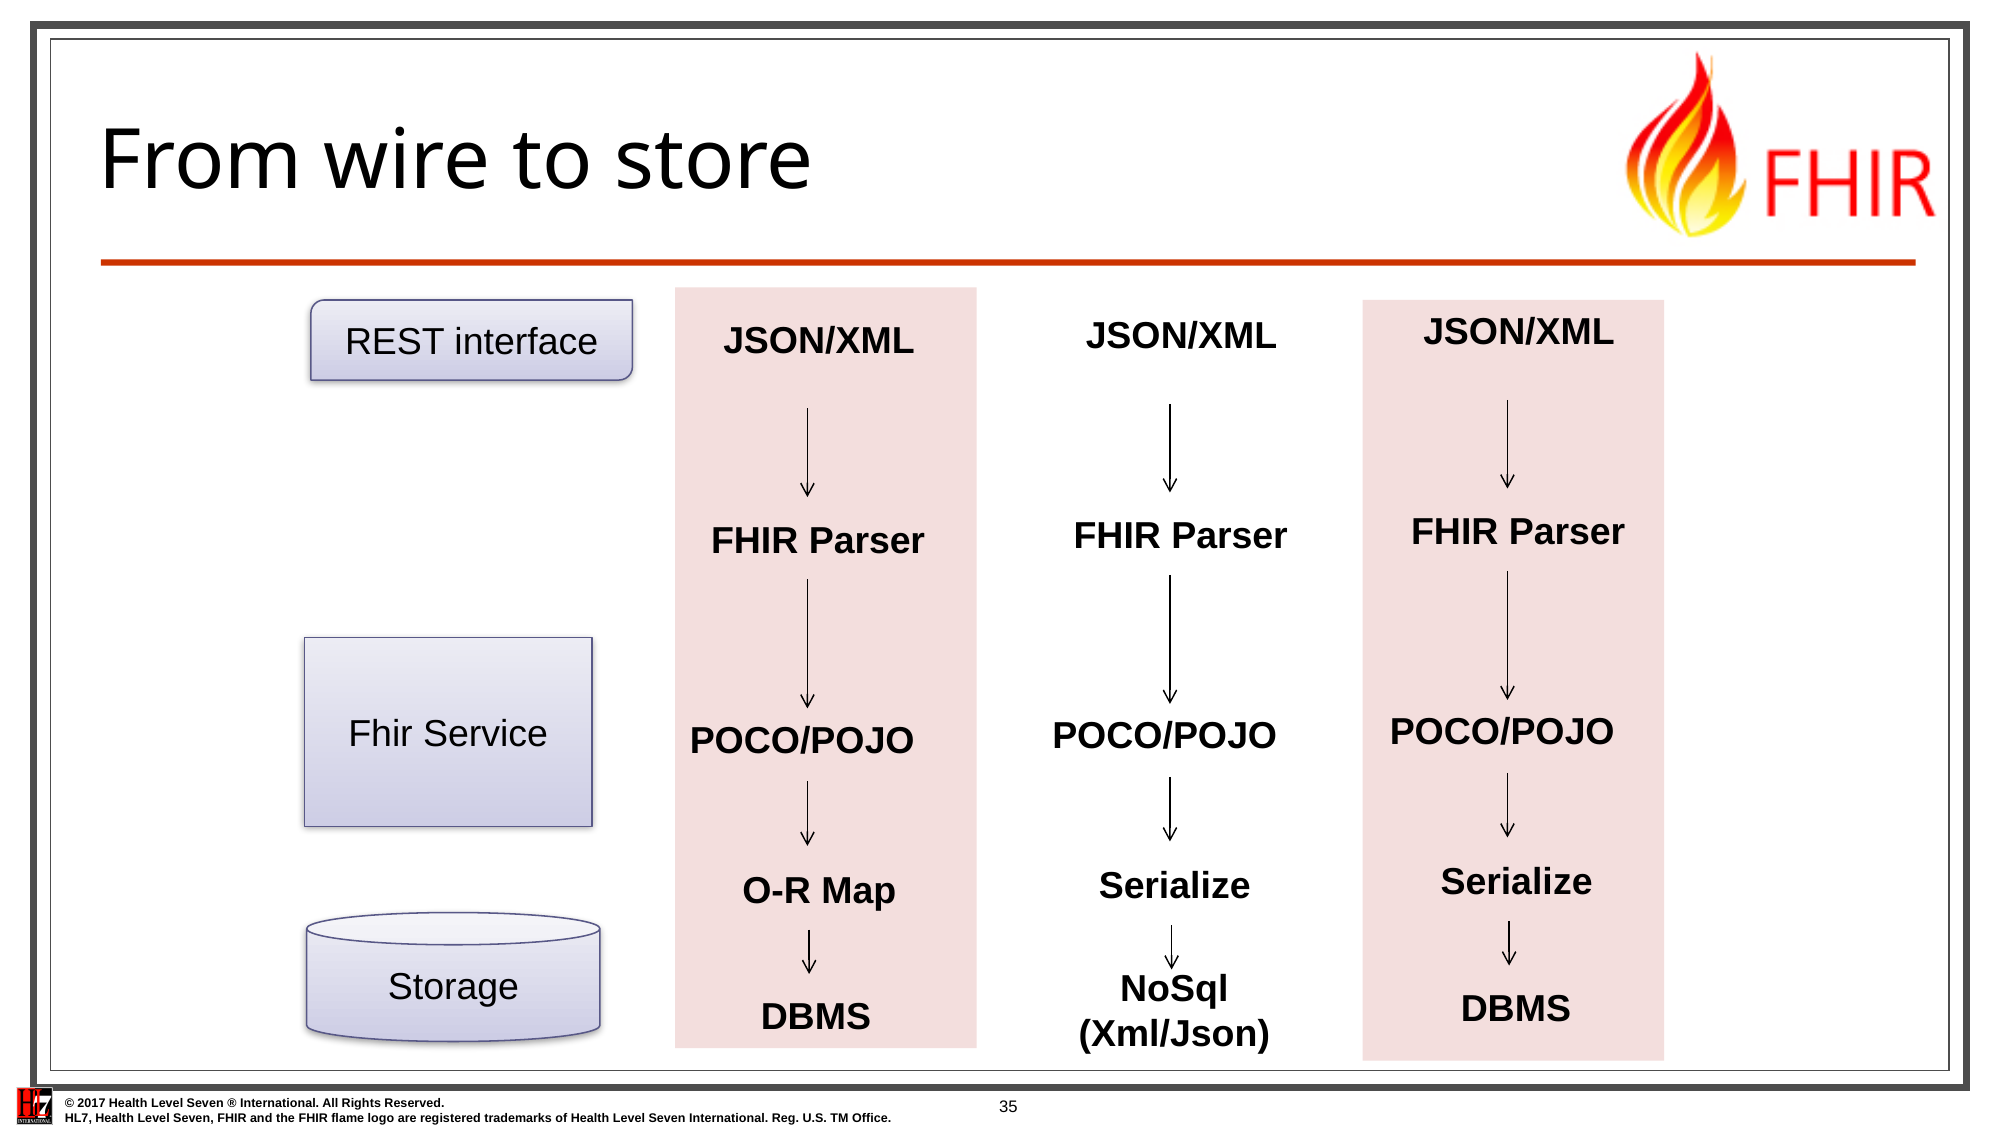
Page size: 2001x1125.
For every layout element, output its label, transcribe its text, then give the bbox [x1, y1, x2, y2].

text_box Fhir Service [304, 637, 593, 827]
text_box [675, 287, 977, 1049]
text_box Storage [305, 911, 601, 1043]
text_box [1362, 299, 1665, 1061]
picture [1613, 41, 1948, 247]
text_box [674, 308, 951, 1046]
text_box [1374, 299, 1651, 1038]
picture [16, 1087, 53, 1125]
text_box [1037, 303, 1313, 1063]
slide_number 35 [949, 1087, 1067, 1125]
slide_number 104 [308, 914, 598, 943]
text_box REST interface [310, 299, 634, 381]
title From wire to store [83, 77, 1614, 213]
